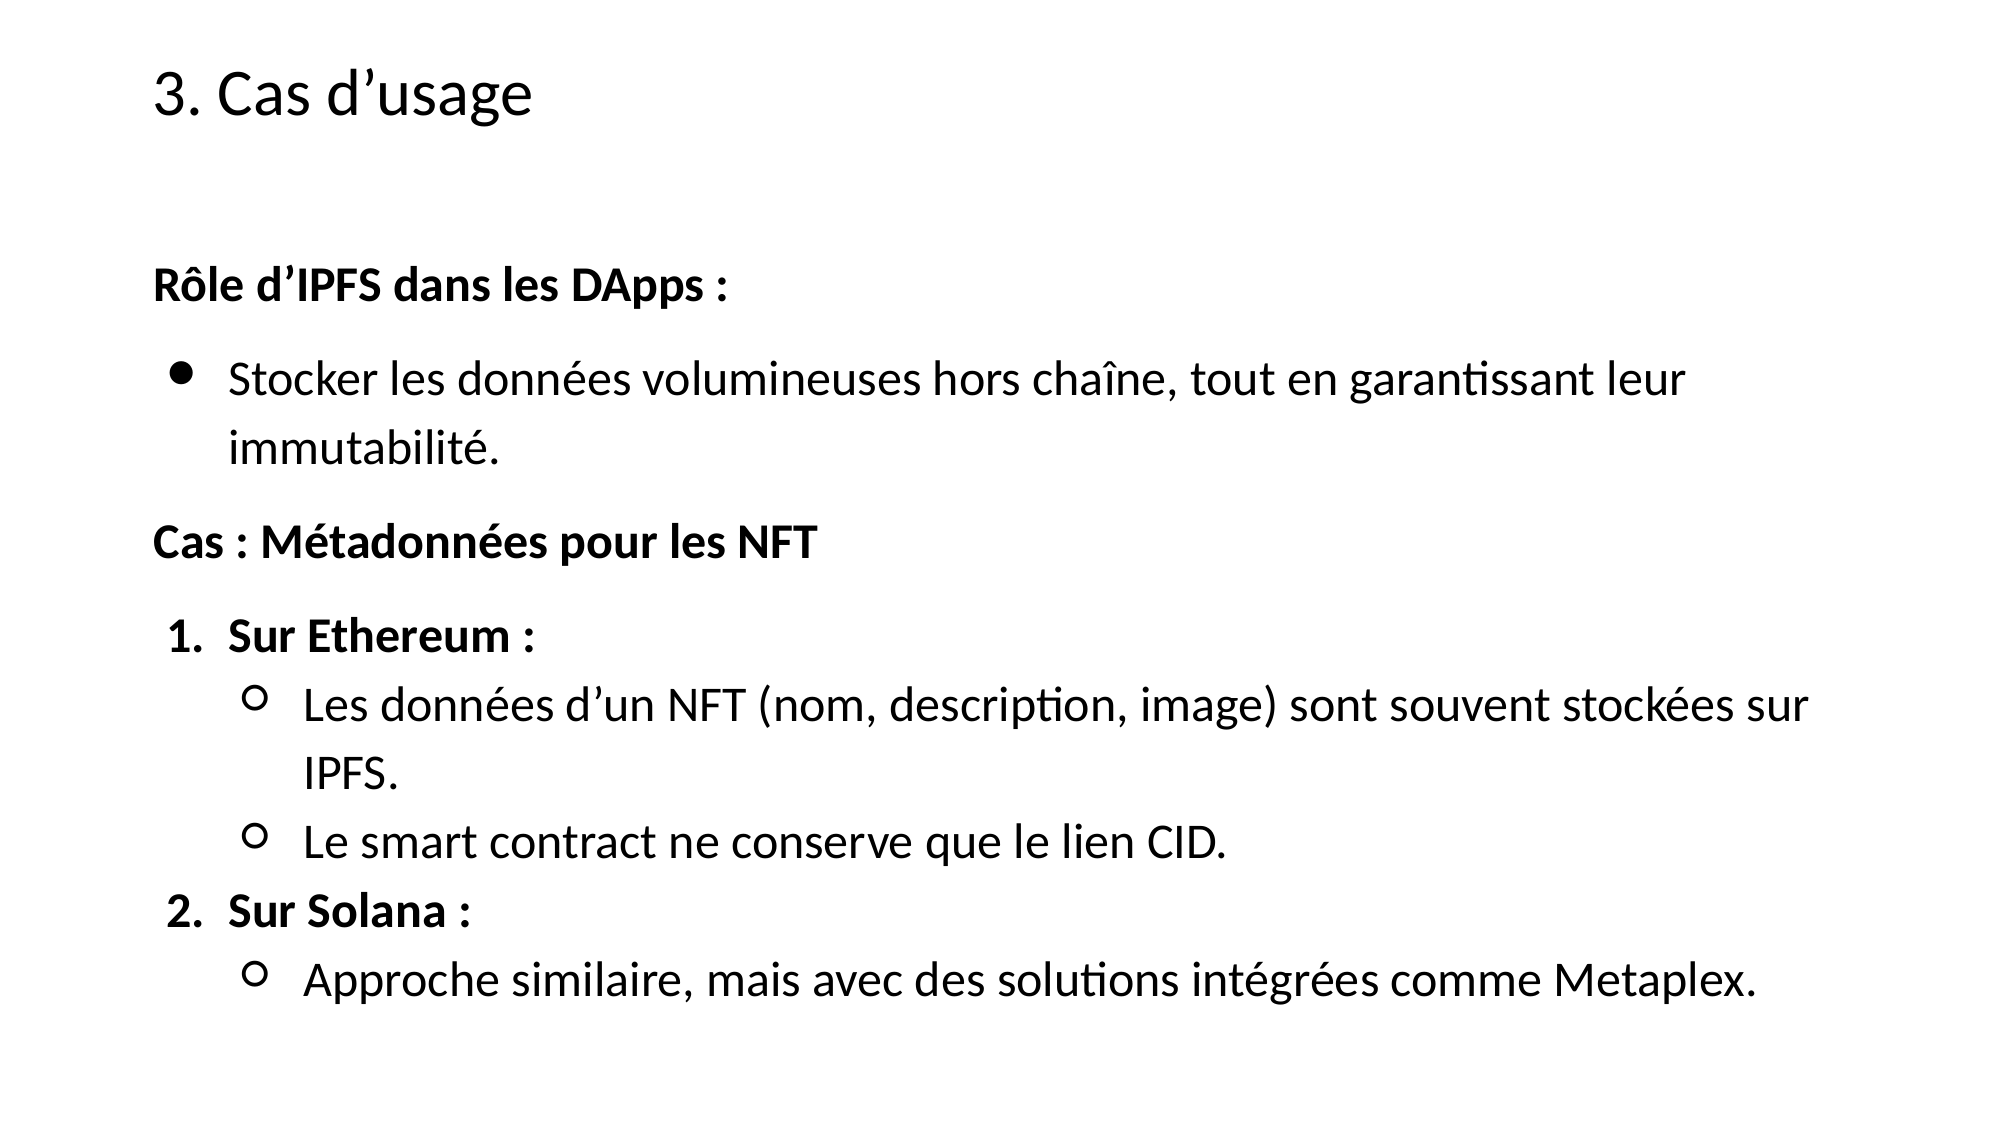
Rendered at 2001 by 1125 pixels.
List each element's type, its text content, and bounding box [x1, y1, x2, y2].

text_box 3. Cas d’usage [137, 59, 1863, 155]
text_box Rôle d’IPFS dans les DApps : Stocker les données volumineuses hors chaîne, tout en garantissant leur immutabilité. Cas : Métadonnées pour les NFT Sur Ethereum : Les données d’un NFT (nom, description, image) sont souvent stockées sur IPFS. Le smart contract ne conserve que le lien CID. Sur Solana : Approche similaire, mais avec des solutions intégrées comme Metaplex. [138, 234, 1866, 1109]
